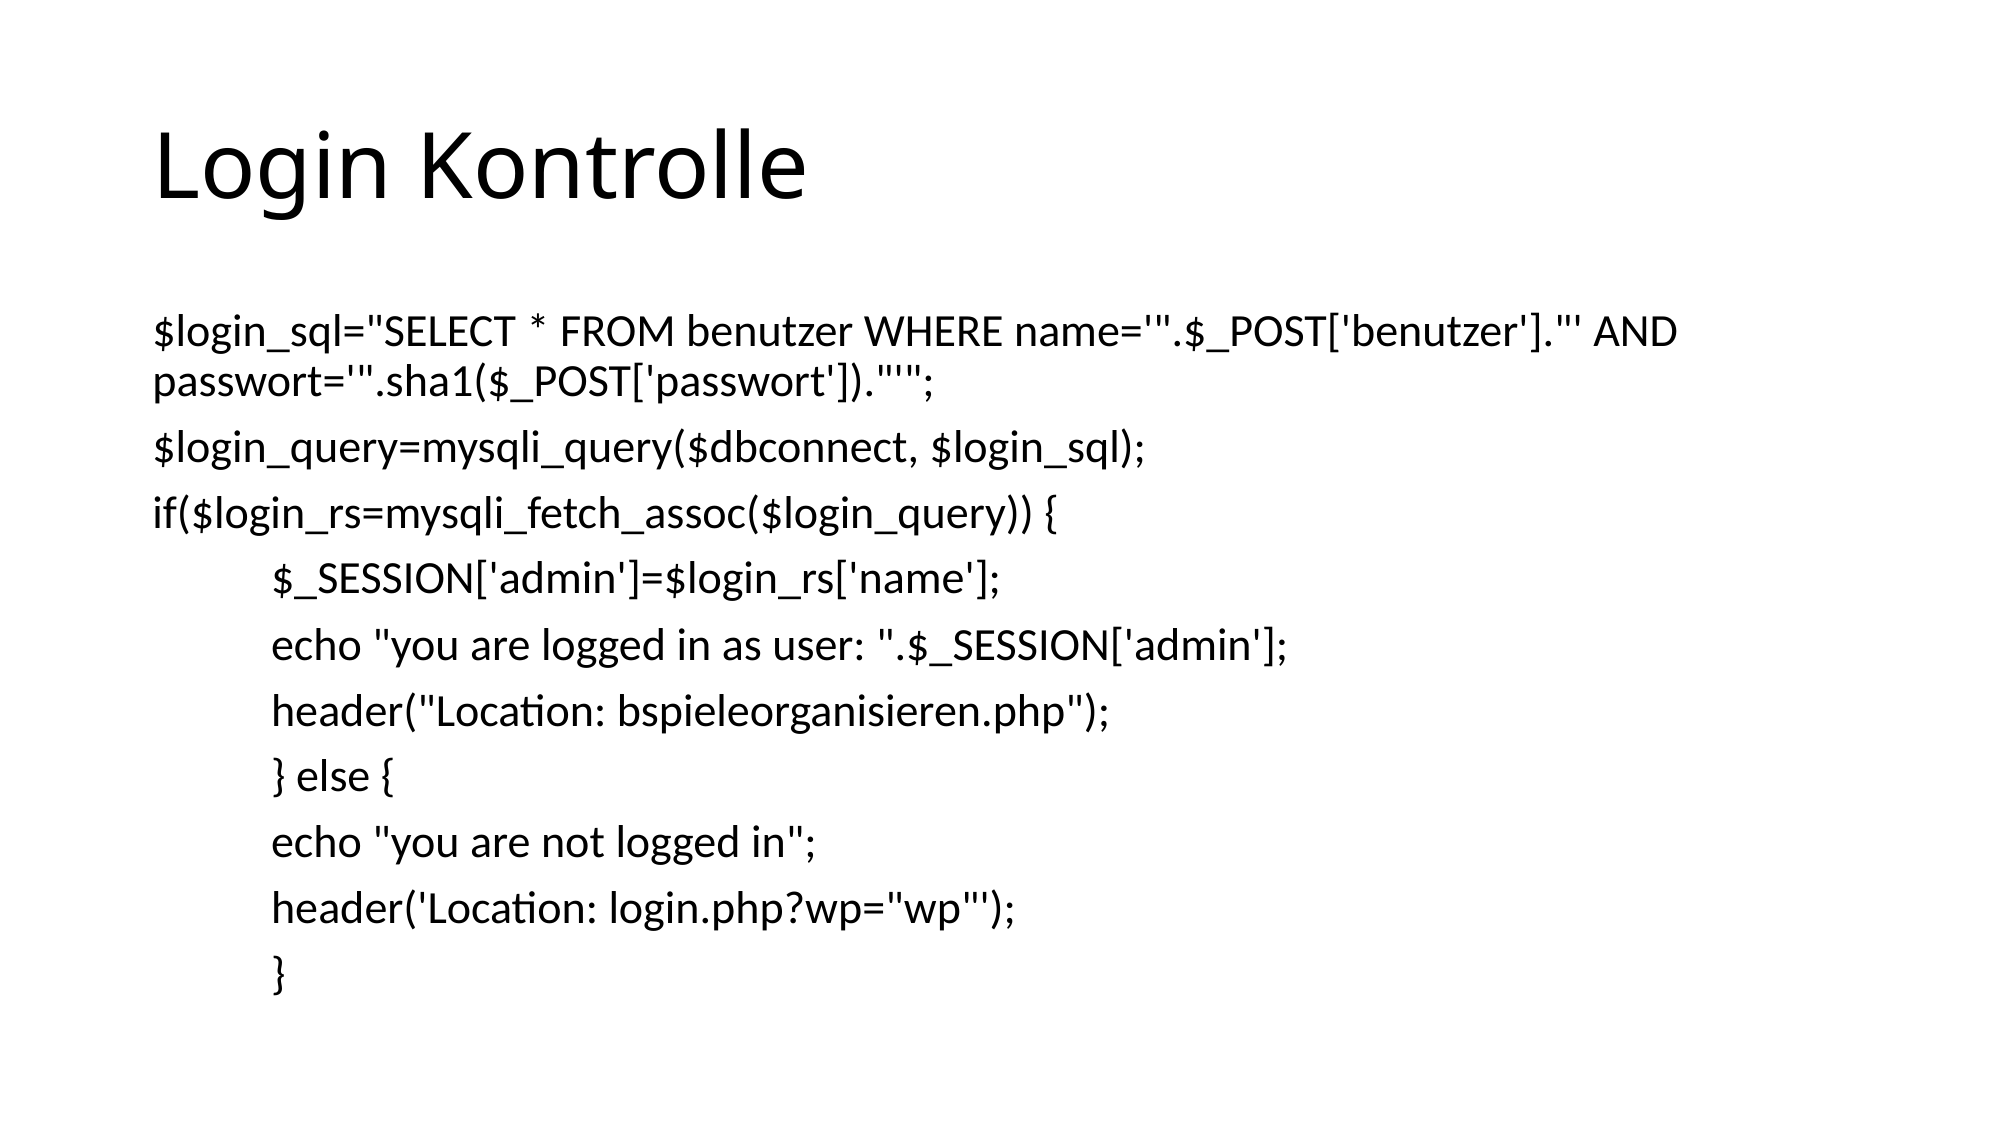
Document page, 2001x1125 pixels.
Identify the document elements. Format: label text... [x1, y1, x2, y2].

list $login_sql="SELECT * FROM benutzer WHERE name='".$_POST['benutzer']."' AND passwort='".sha1($_POST['passwort'])."'"; $login_query=mysqli_query($dbconnect, $login_sql); if($login_rs=mysqli_fetch_assoc($login_query)) { $_SESSION['admin']=$login_rs['name']; echo "you are logged in as user: ".$_SESSION['admin']; header("Location: bspieleorganisieren.php"); } else { echo "you are not logged in"; header('Location: login.php?wp="wp"'); } [137, 299, 1863, 1014]
title Login Kontrolle [137, 59, 1863, 278]
